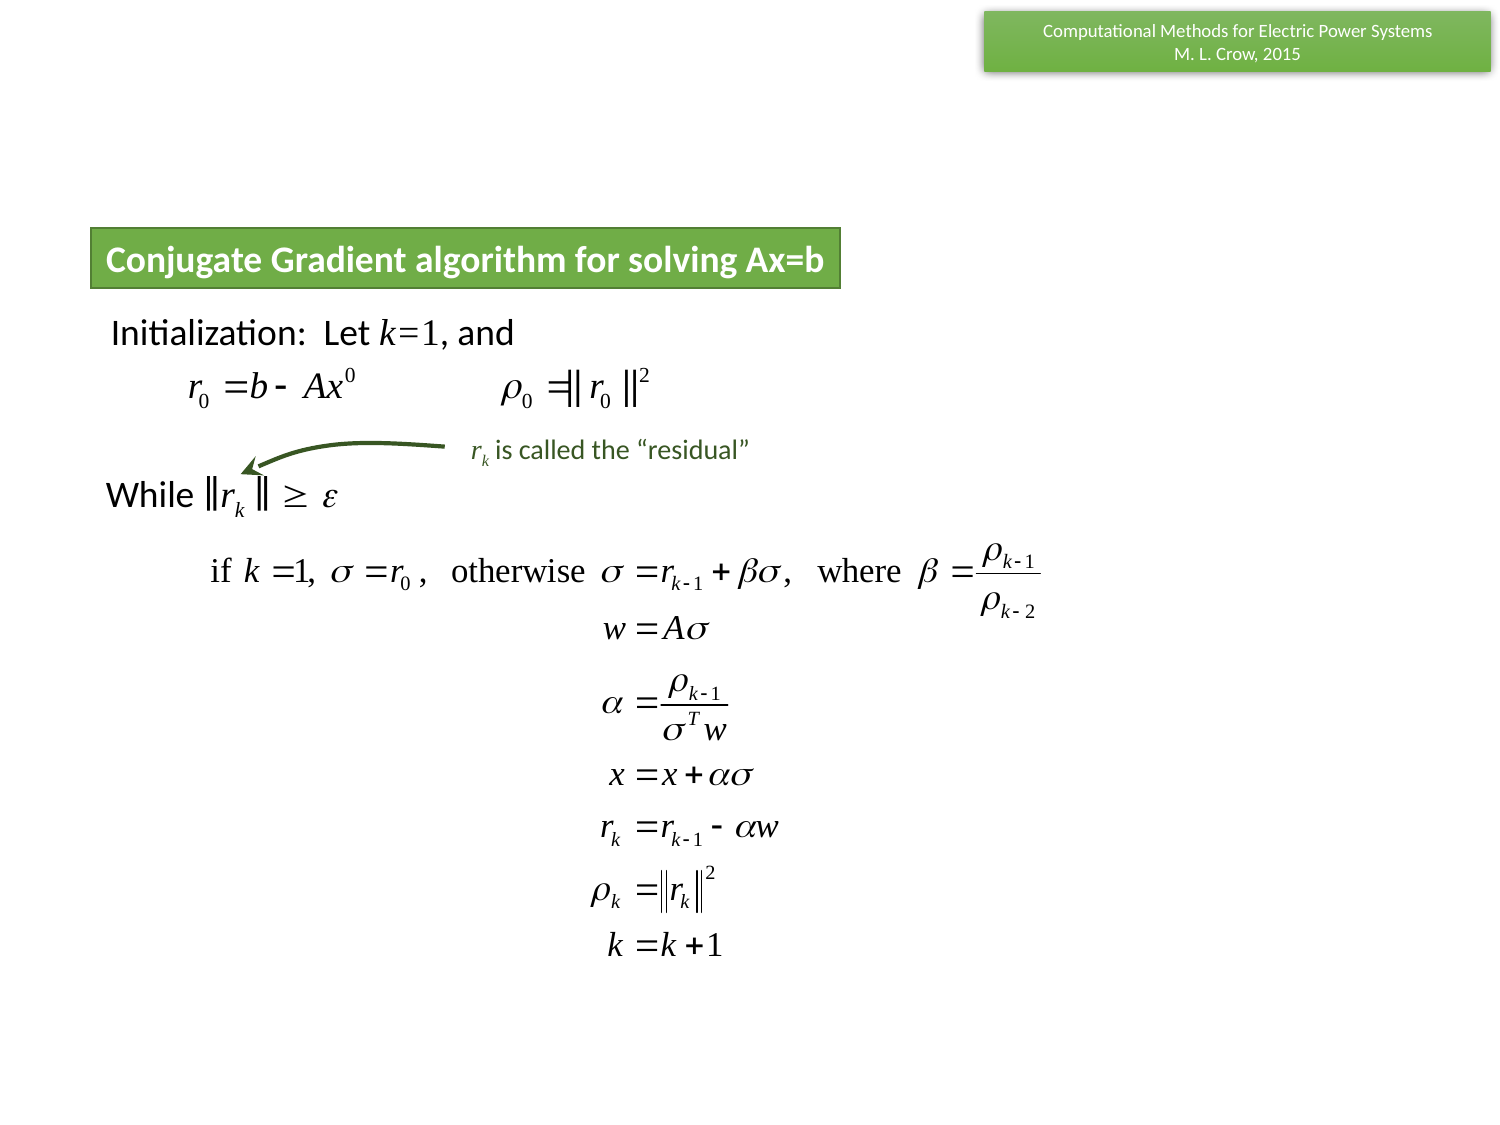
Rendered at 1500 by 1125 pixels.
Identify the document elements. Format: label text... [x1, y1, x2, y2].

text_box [206, 527, 1048, 626]
text_box While ∥rk ∥   [91, 462, 360, 529]
text_box Initialization: Let k=1, and [96, 300, 531, 361]
text_box rk is called the “residual” [456, 423, 766, 477]
text_box [240, 441, 445, 476]
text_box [583, 609, 784, 963]
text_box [182, 355, 784, 418]
text_box Conjugate Gradient algorithm for solving Ax=b [90, 227, 841, 289]
